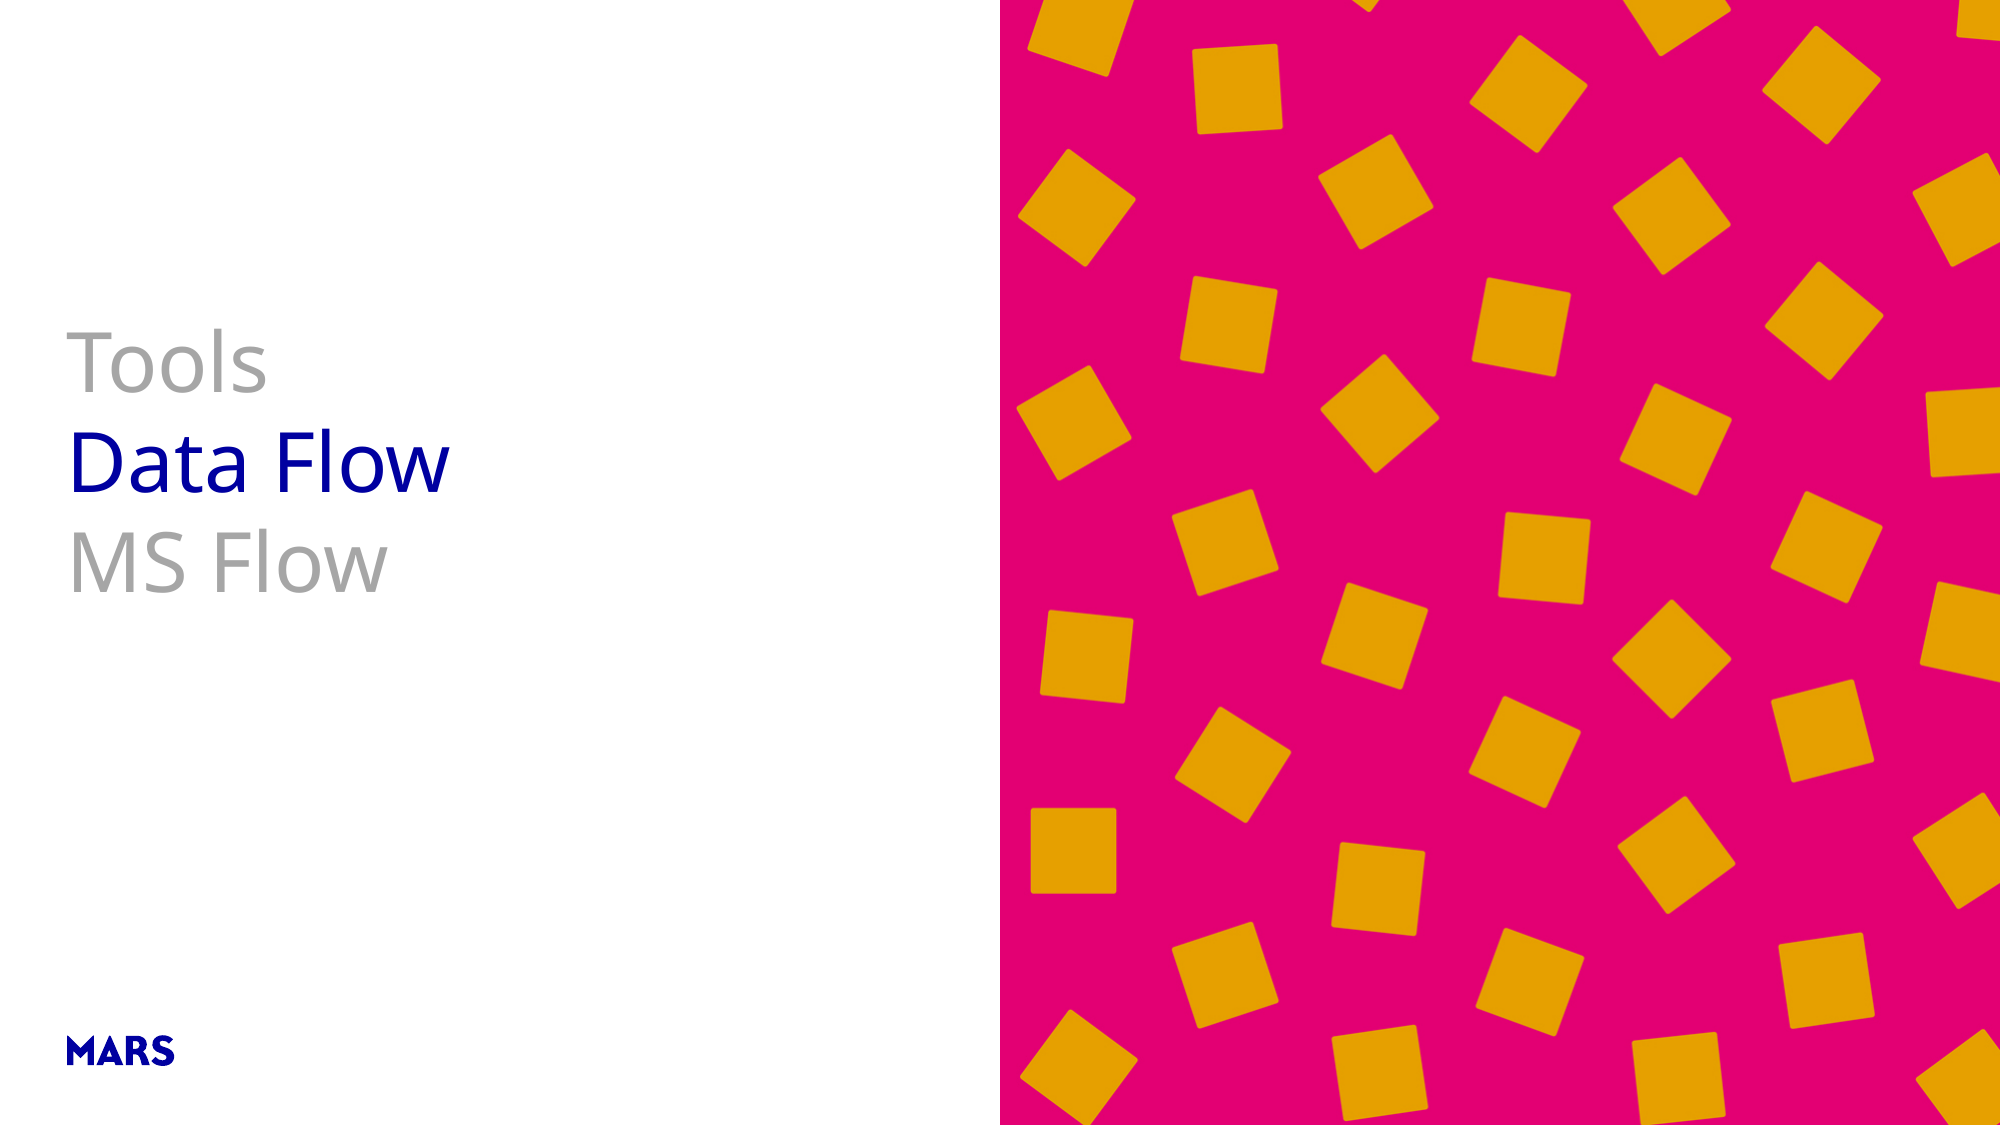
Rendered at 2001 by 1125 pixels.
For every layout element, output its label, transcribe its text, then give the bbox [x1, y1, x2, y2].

picture [1000, 0, 2000, 1125]
title Tools Data Flow MS Flow [66, 309, 953, 894]
